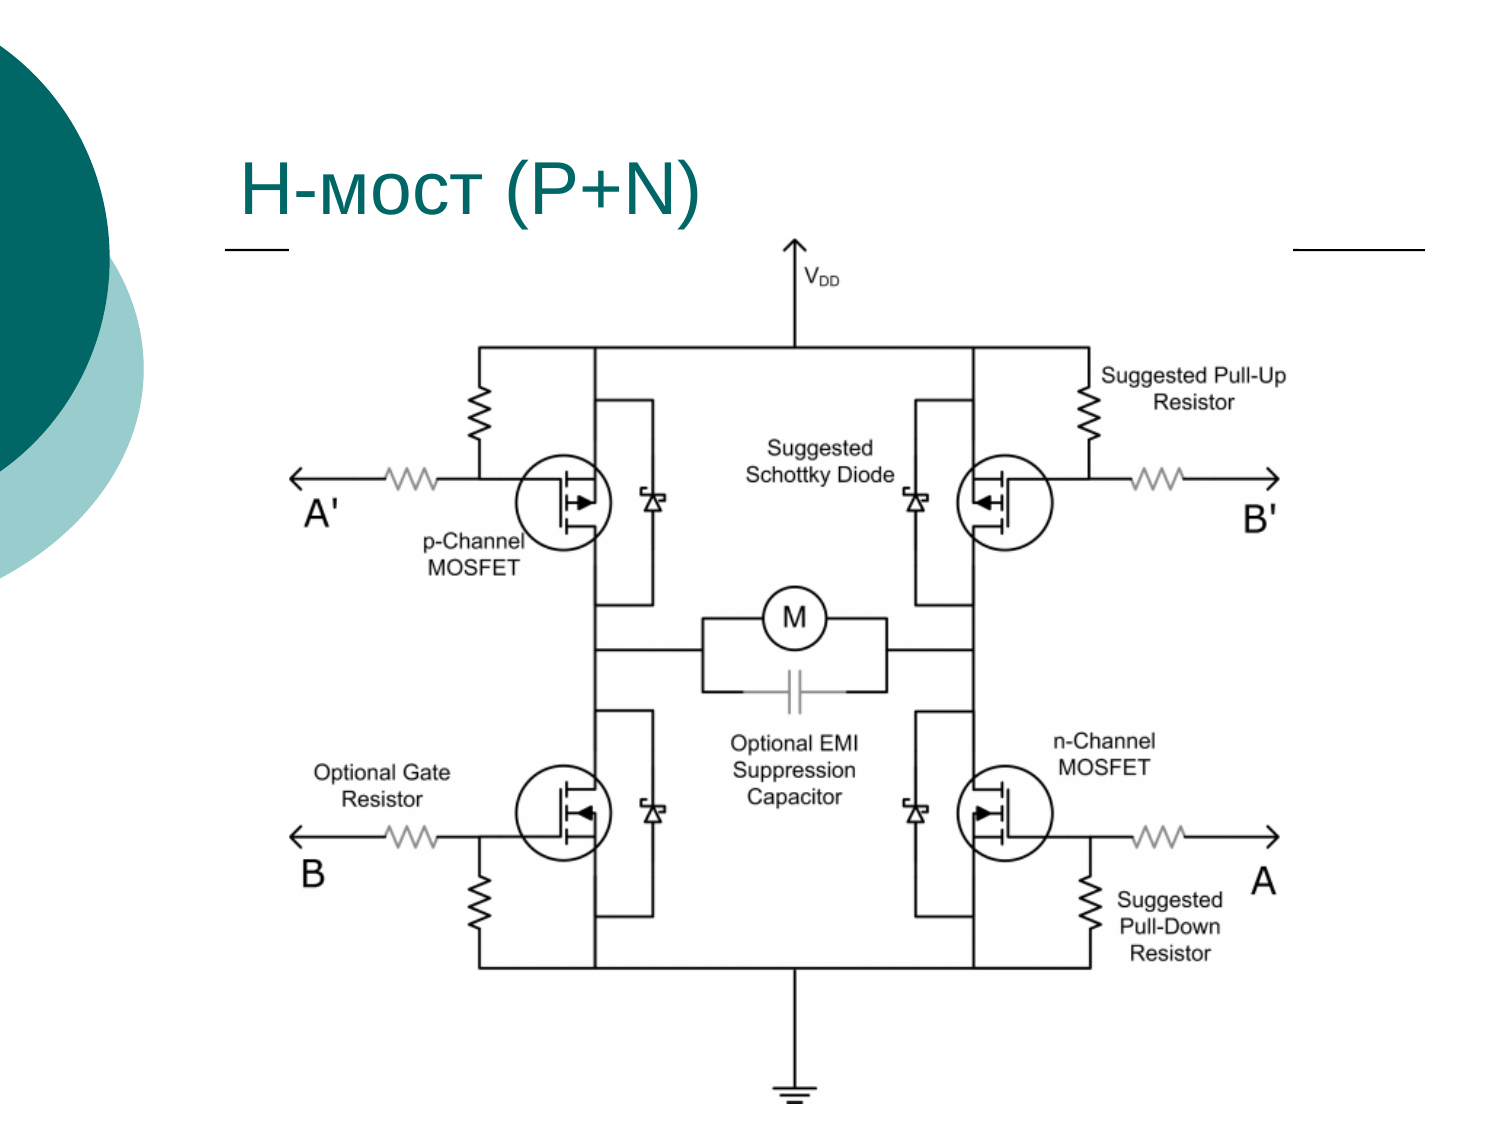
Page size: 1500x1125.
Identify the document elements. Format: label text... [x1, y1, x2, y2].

title H-мост (P+N) [224, 49, 1425, 237]
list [288, 238, 1293, 1104]
